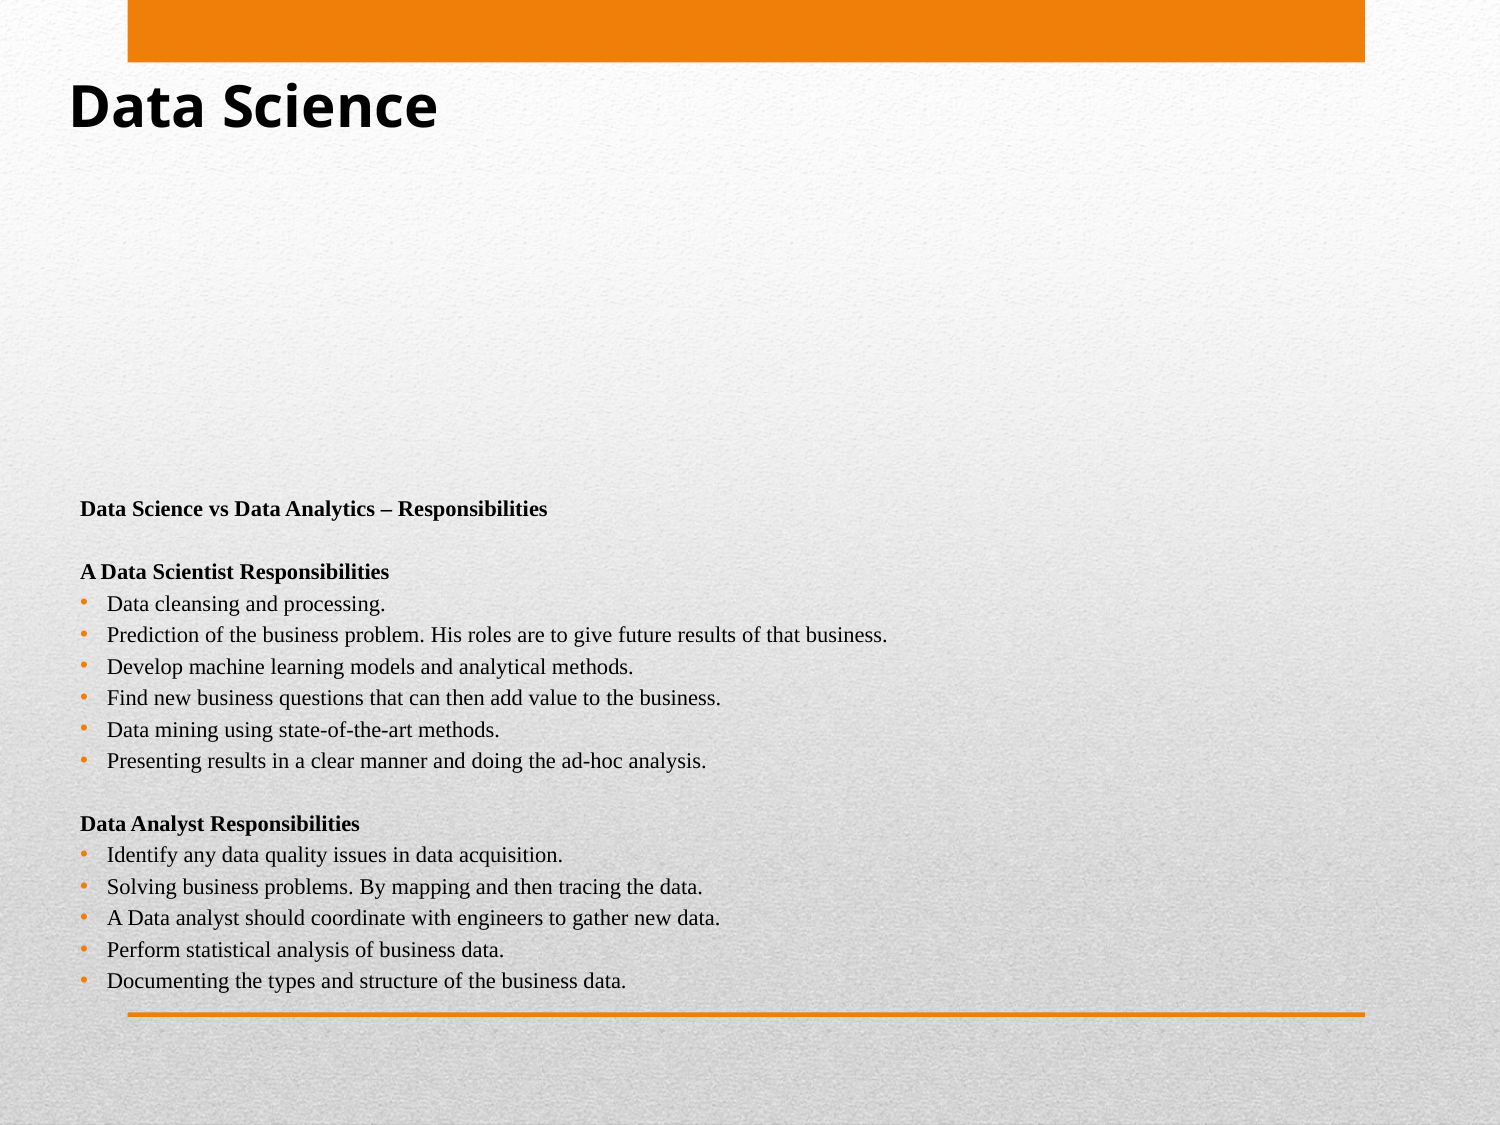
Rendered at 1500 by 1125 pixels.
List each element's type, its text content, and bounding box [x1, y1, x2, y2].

title Data Science [53, 42, 1304, 147]
list Data Science vs Data Analytics – Responsibilities A Data Scientist Responsibilities Data cleansing and processing. Prediction of the business problem. His roles are to give future results of that business. Develop machine learning models and analytical methods. Find new business questions that can then add value to the business. Data mining using state-of-the-art methods. Presenting results in a clear manner and doing the ad-hoc analysis. Data Analyst Responsibilities Identify any data quality issues in data acquisition. Solving business problems. By mapping and then tracing the data. A Data analyst should coordinate with engineers to gather new data. Perform statistical analysis of business data. Documenting the types and structure of the business data. [64, 149, 1388, 1047]
